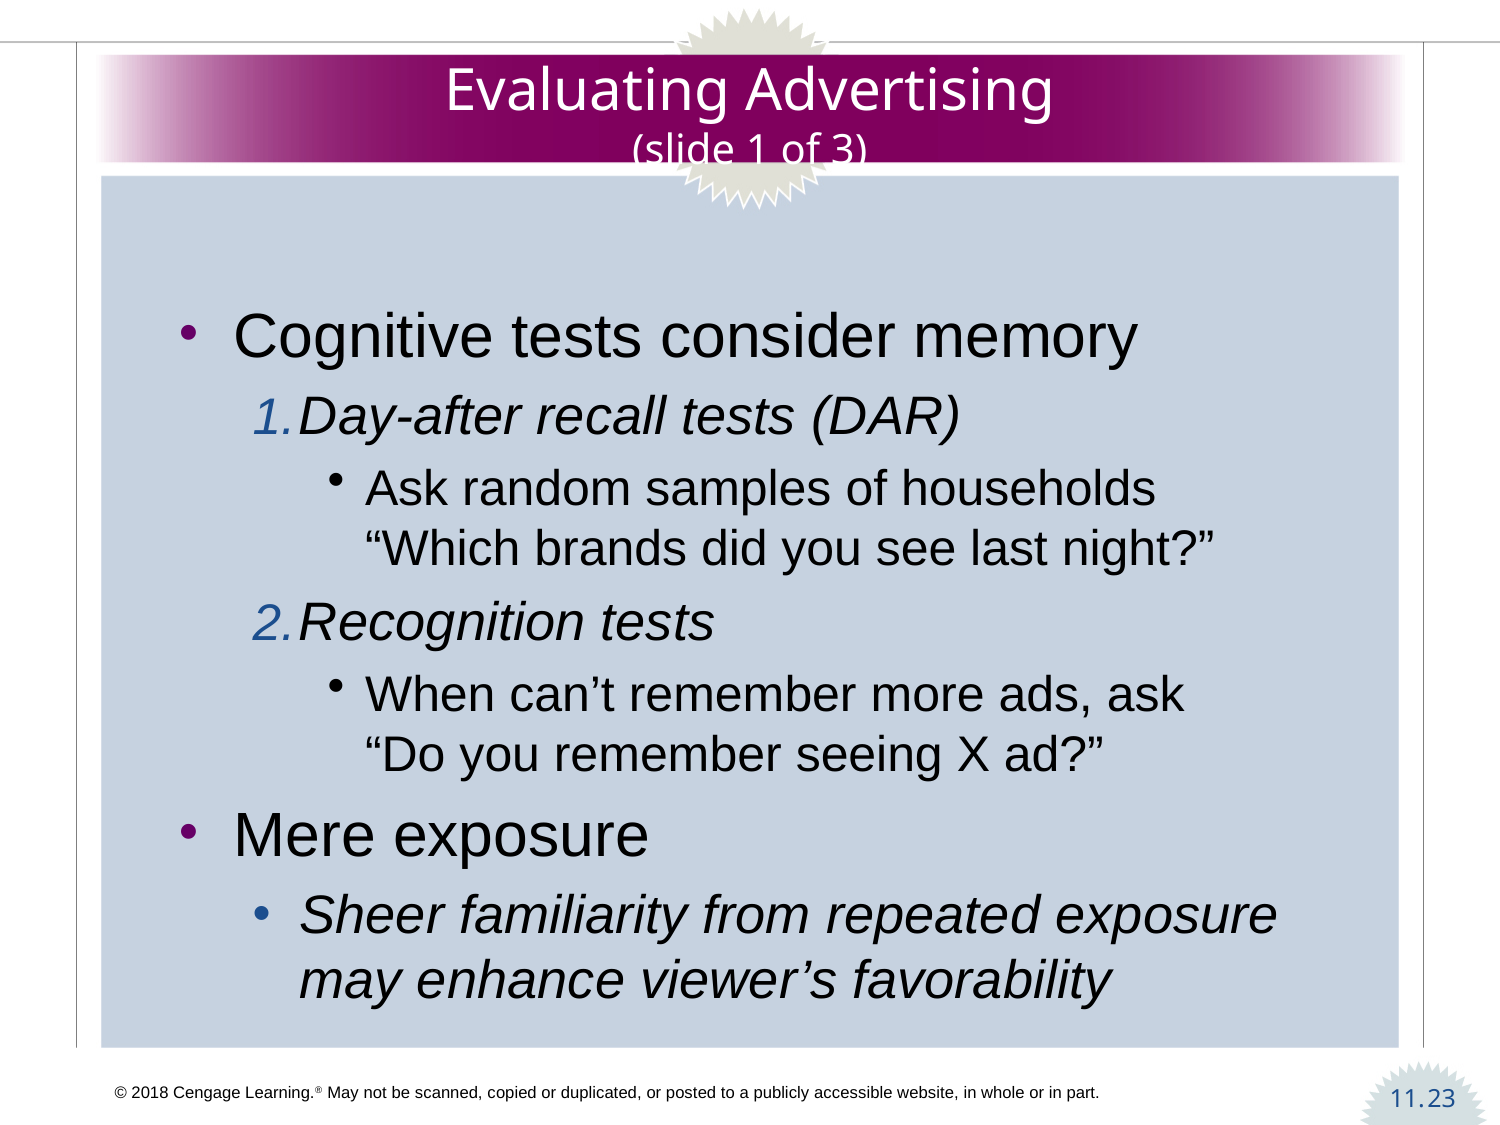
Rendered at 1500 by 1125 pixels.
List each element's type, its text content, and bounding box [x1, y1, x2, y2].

list Cognitive tests consider memory Day-after recall tests (DAR) Ask random samples of households “Which brands did you see last night?” Recognition tests When can’t remember more ads, ask “Do you remember seeing X ad?” Mere exposure Sheer familiarity from repeated exposure may enhance viewer’s favorability [162, 287, 1388, 1001]
title Evaluating Advertising (slide 1 of 3) [99, 62, 1401, 163]
picture [0, 0, 1500, 1125]
slide_number 23 [1412, 1074, 1476, 1125]
